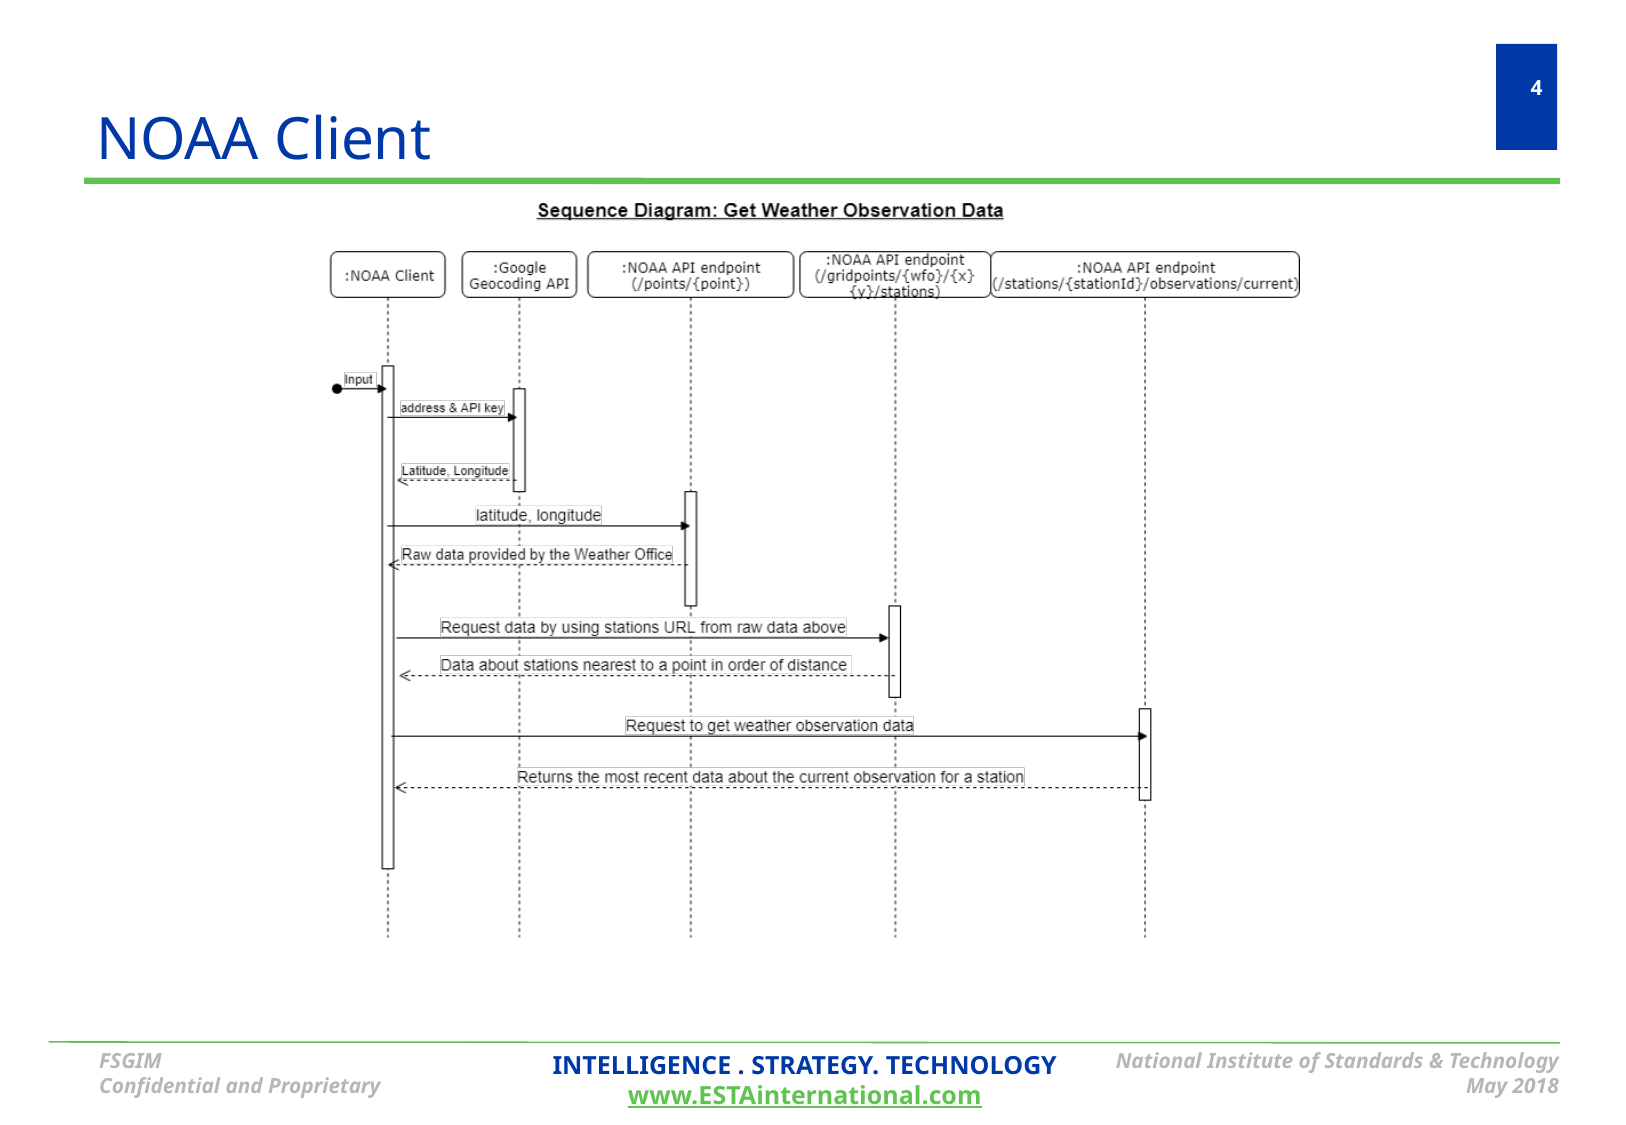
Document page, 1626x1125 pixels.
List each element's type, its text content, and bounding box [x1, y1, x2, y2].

footer FSGIM Confidential and Proprietary [84, 1042, 538, 1103]
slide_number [1098, 1042, 1574, 1103]
slide_number 4 [1496, 59, 1558, 120]
title NOAA Client [81, 59, 1558, 180]
picture [324, 186, 1301, 939]
